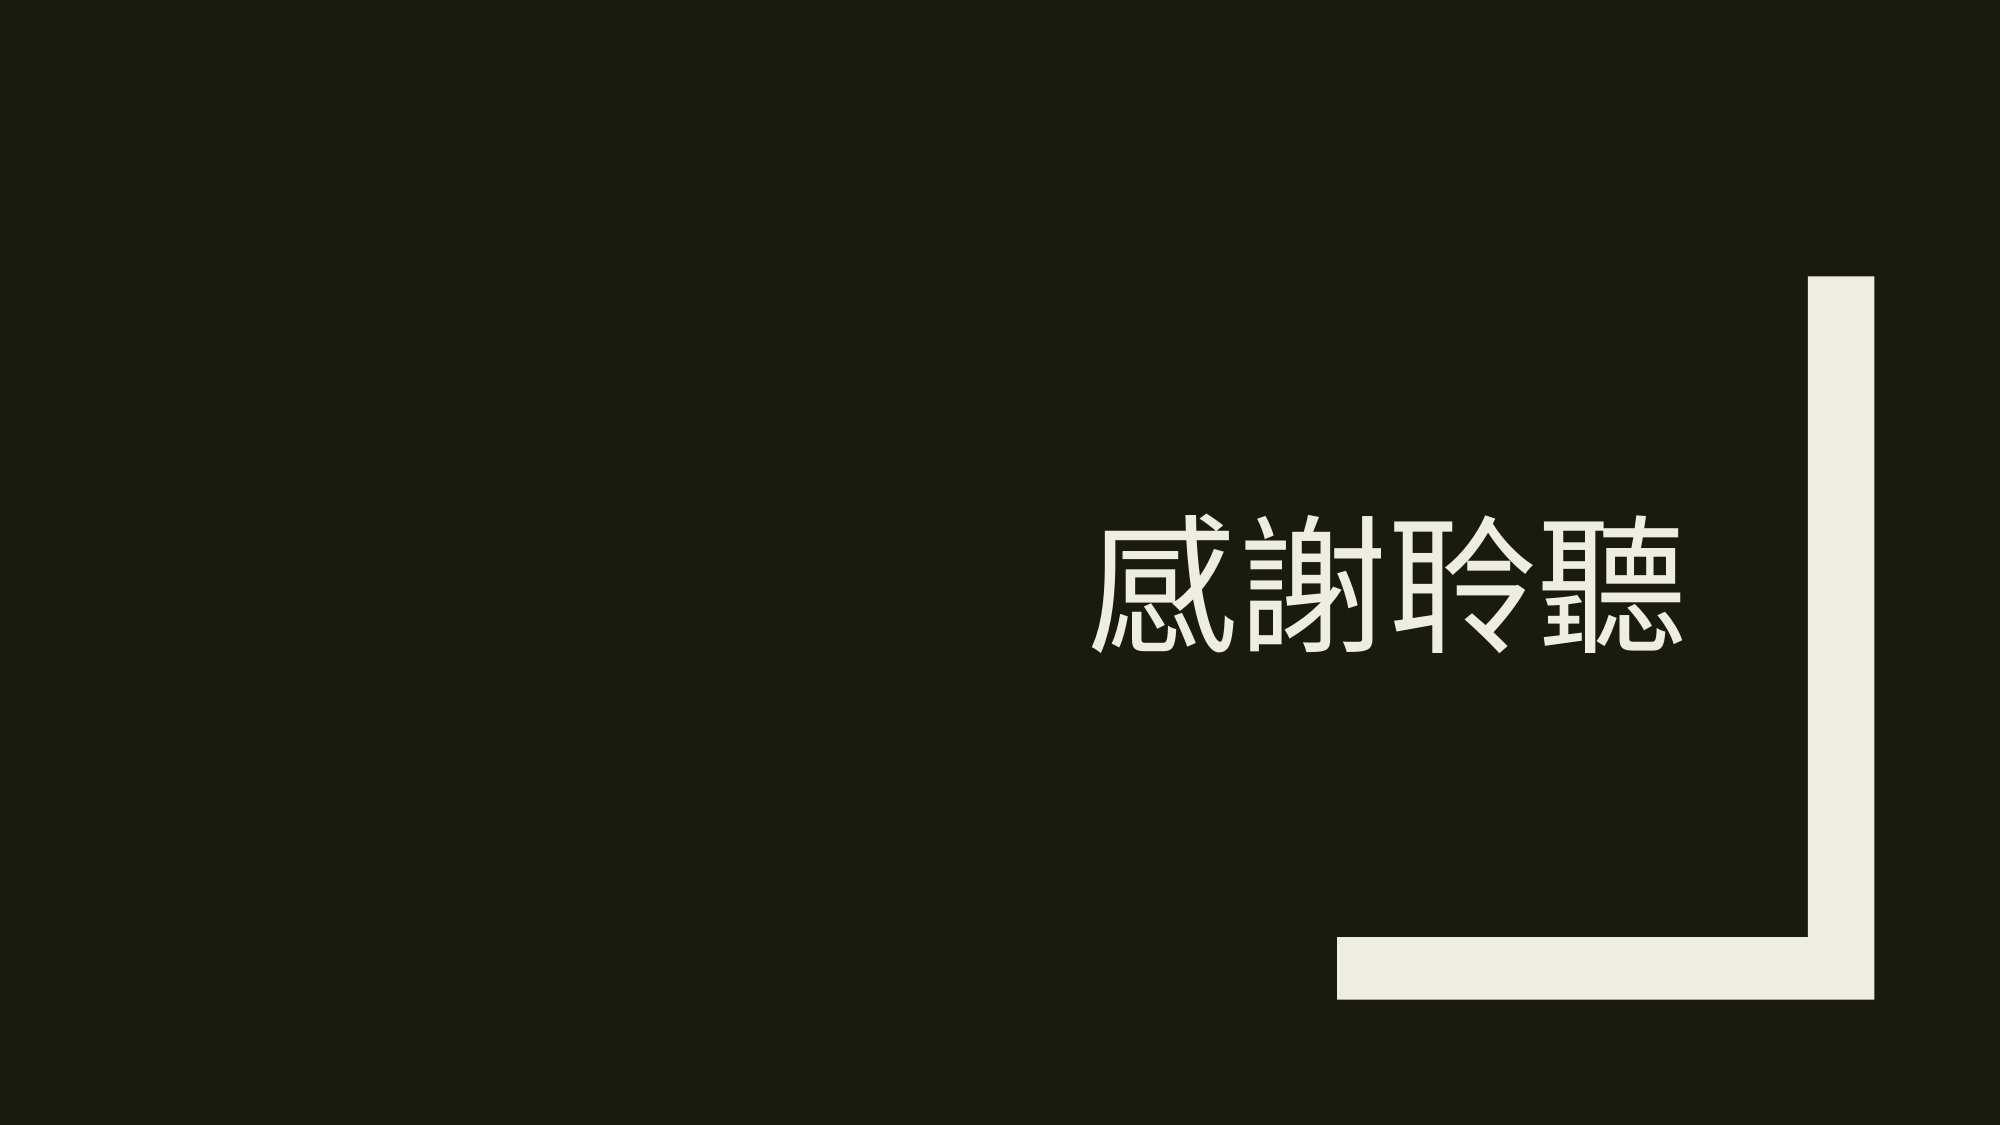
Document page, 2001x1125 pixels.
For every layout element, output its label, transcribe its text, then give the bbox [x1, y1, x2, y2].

title 感謝聆聽 [125, 213, 1703, 682]
